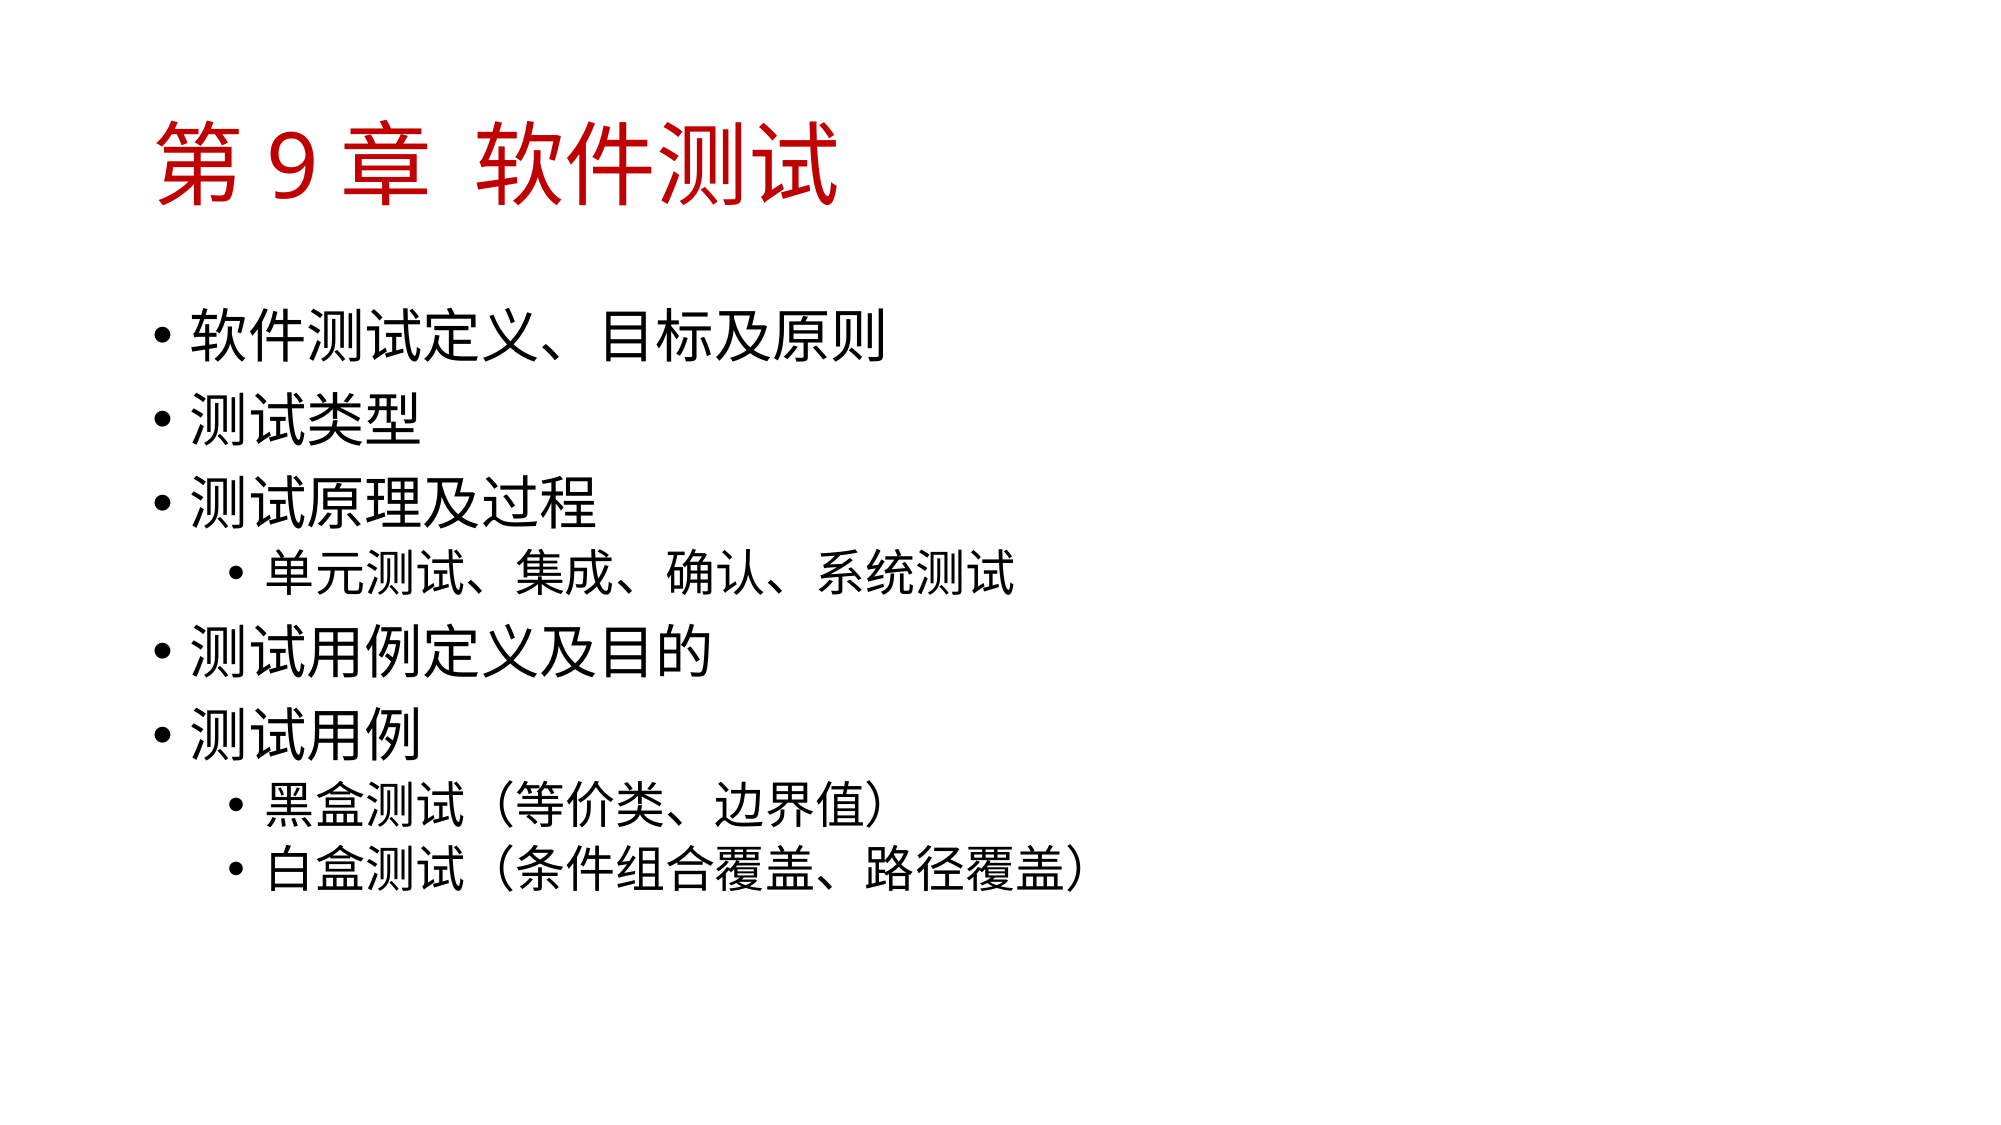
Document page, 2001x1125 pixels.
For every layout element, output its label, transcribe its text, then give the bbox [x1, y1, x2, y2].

title 第9章 软件测试 [137, 59, 1863, 278]
list 软件测试定义、目标及原则 测试类型 测试原理及过程 单元测试、集成、确认、系统测试 测试用例定义及目的 测试用例 黑盒测试（等价类、边界值） 白盒测试（条件组合覆盖、路径覆盖） [137, 299, 1863, 1014]
